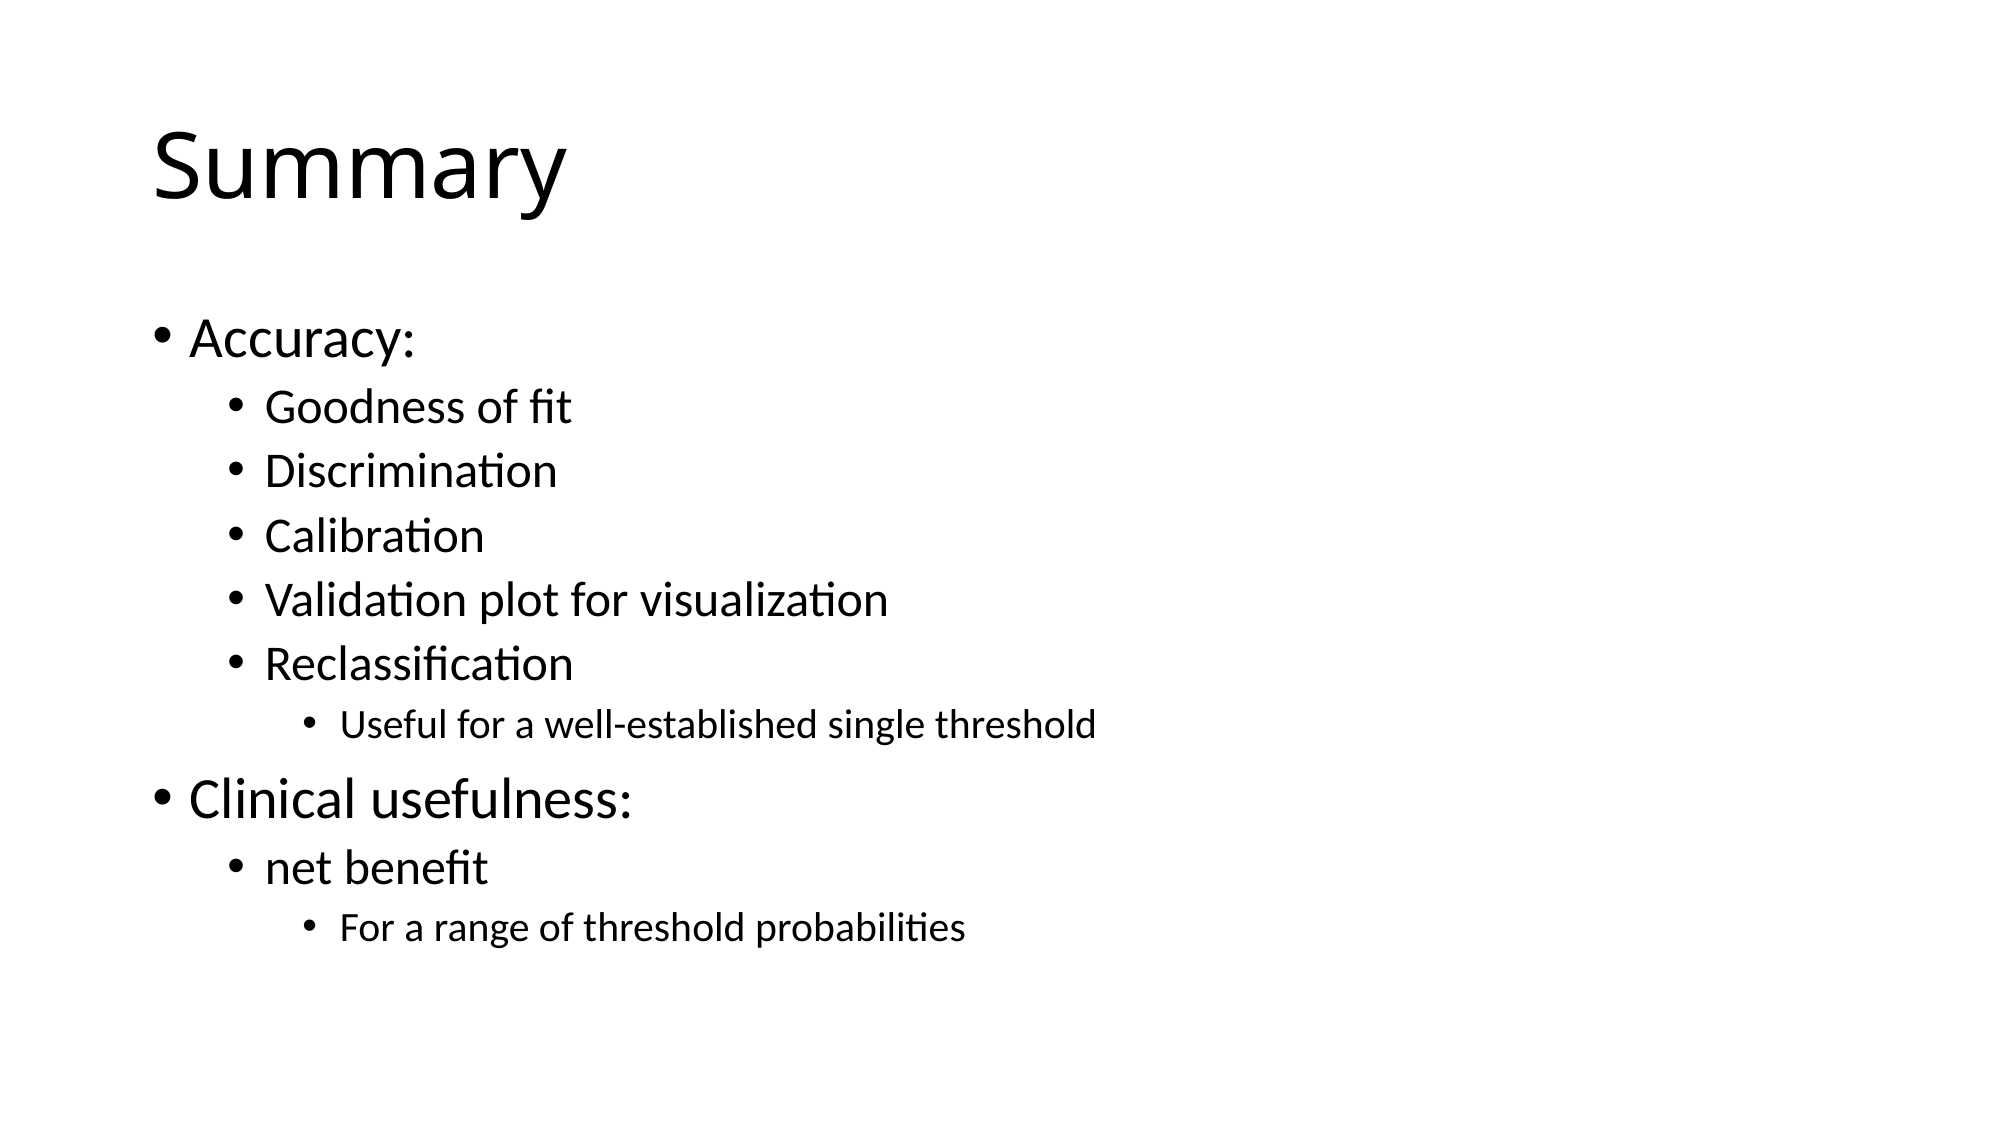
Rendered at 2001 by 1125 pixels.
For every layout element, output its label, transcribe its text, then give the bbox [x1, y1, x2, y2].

title Summary [137, 59, 1863, 278]
list Accuracy: Goodness of fit Discrimination Calibration Validation plot for visualization Reclassification Useful for a well-established single threshold Clinical usefulness: net benefit For a range of threshold probabilities [137, 299, 1863, 1014]
